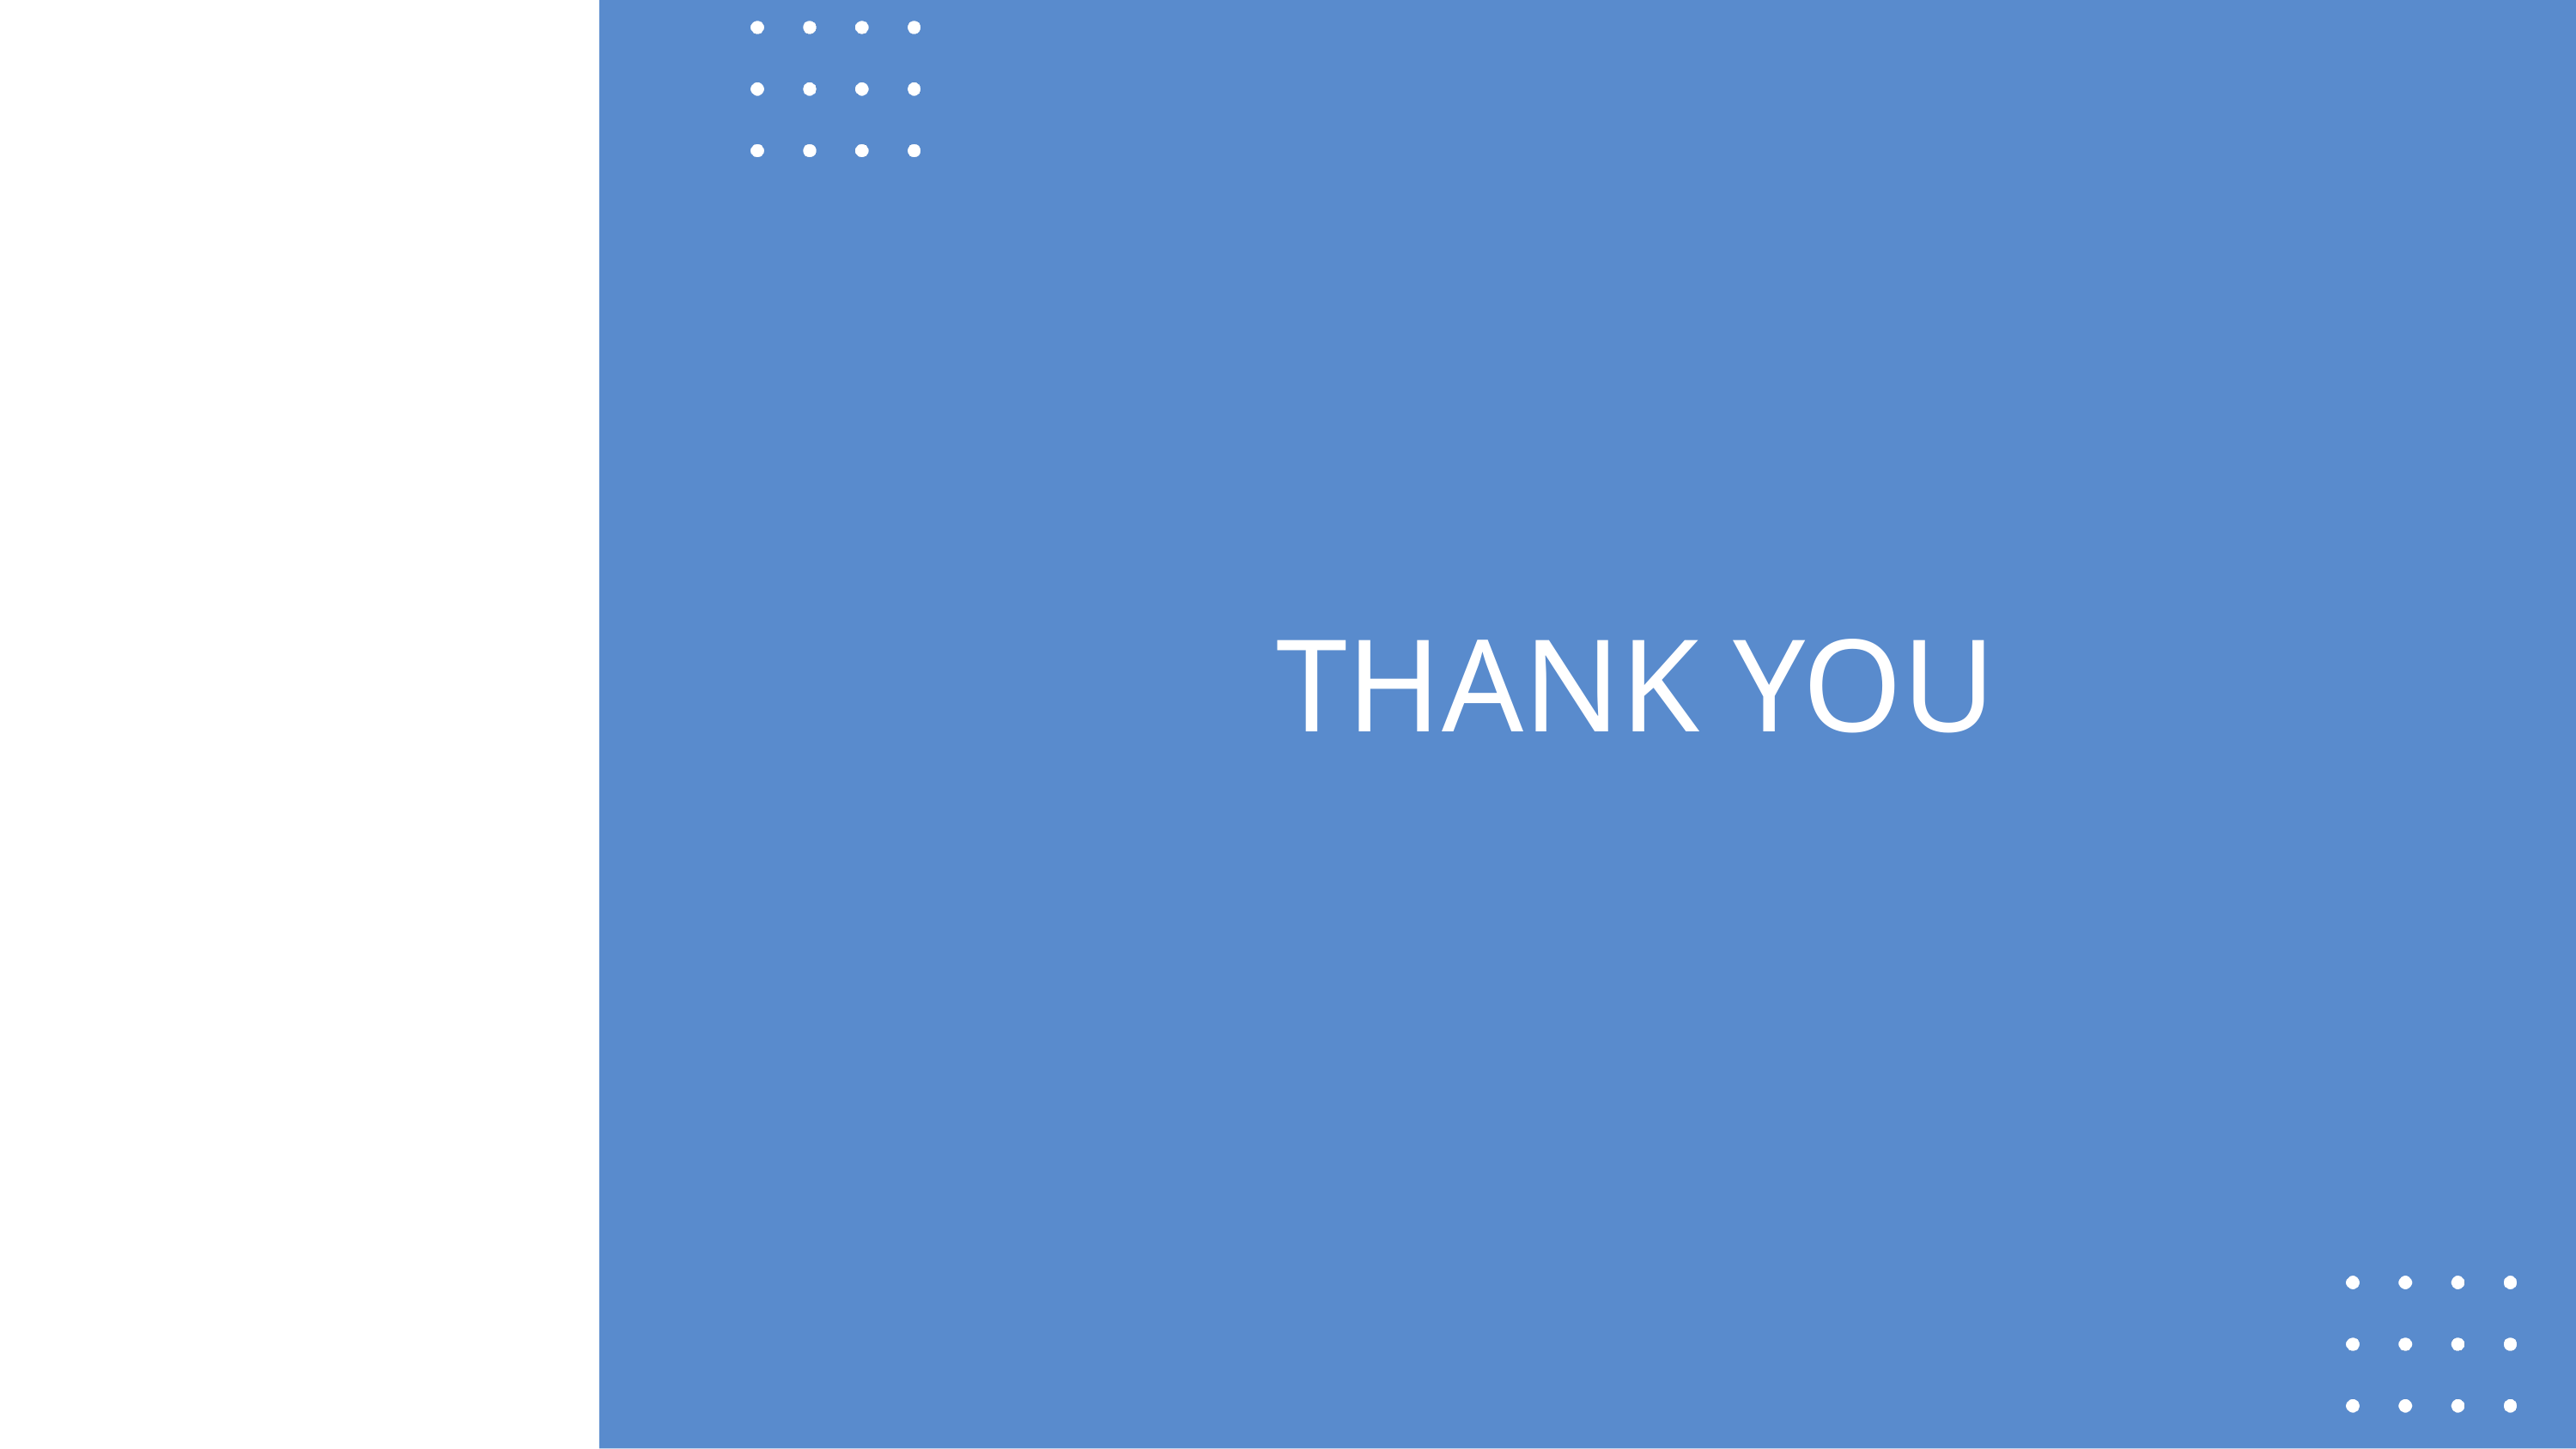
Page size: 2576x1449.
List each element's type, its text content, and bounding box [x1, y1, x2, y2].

picture [750, 0, 921, 157]
picture [2346, 1275, 2517, 1449]
text_box THANK YOU [495, 627, 2031, 758]
text_box [598, 0, 2576, 1449]
